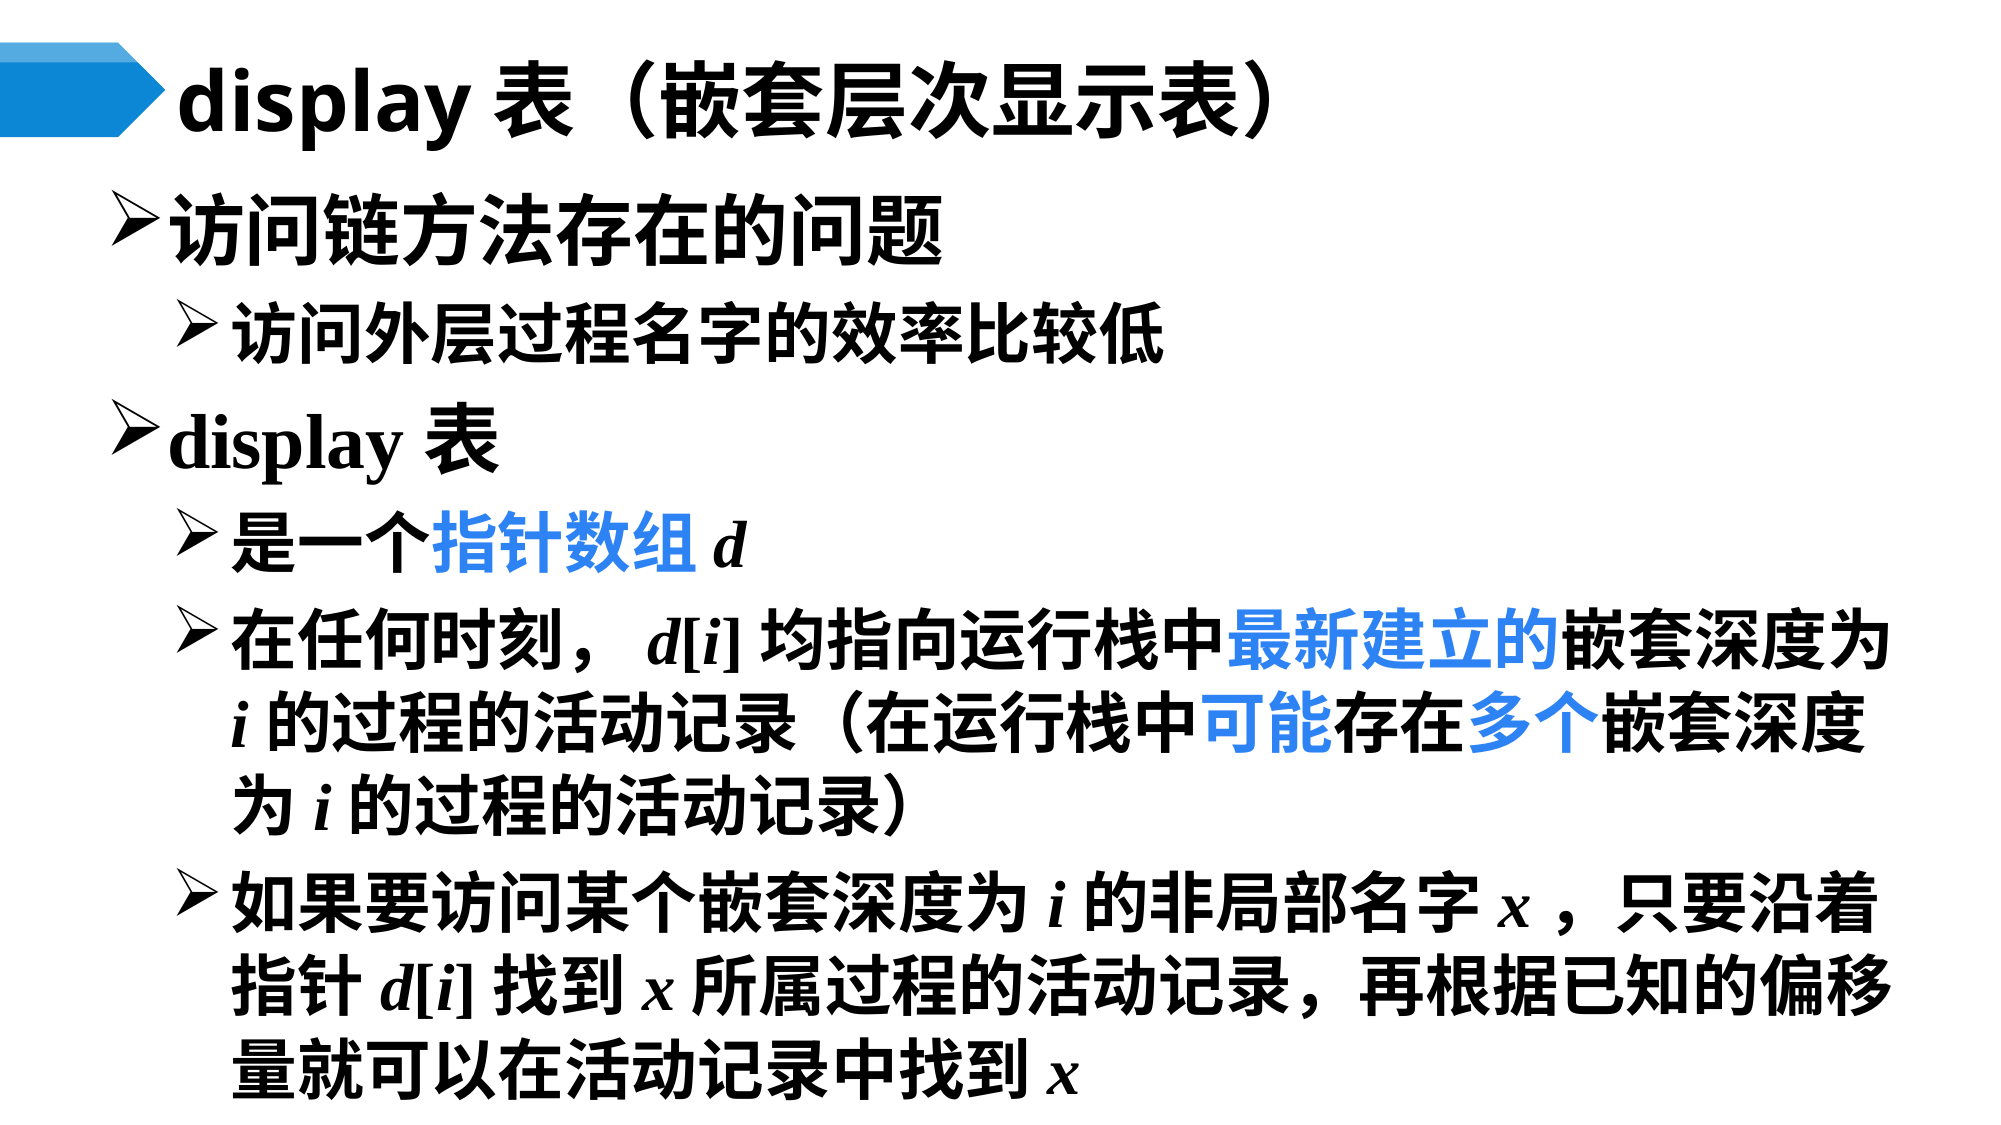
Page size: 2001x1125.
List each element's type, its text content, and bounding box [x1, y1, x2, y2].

title display表（嵌套层次显示表） [165, 58, 1900, 138]
list 访问链方法存在的问题 访问外层过程名字的效率比较低 display表 是一个指针数组d 在任何时刻，d[i]均指向运行栈中最新建立的嵌套深度为i的过程的活动记录（在运行栈中可能存在多个嵌套深度为i的过程的活动记录） 如果要访问某个嵌套深度为i的非局部名字x，只要沿着指针d[i]找到x所属过程的活动记录，再根据已知的偏移量就可以在活动记录中找到x [93, 171, 1930, 1125]
